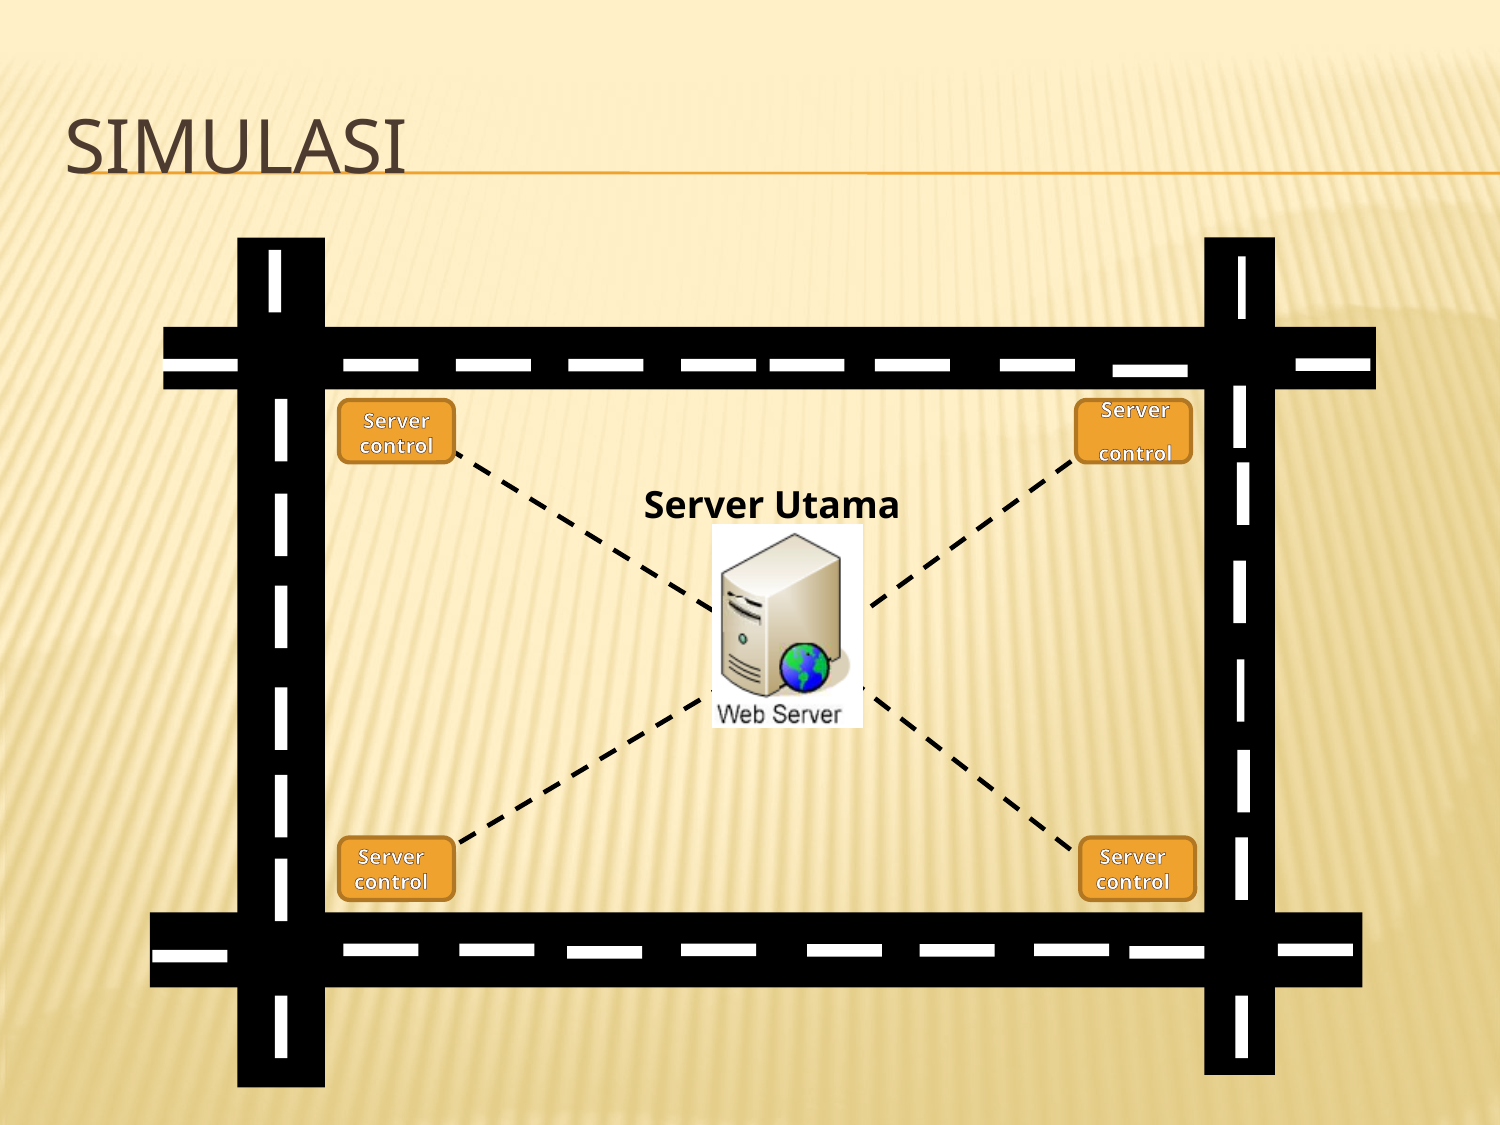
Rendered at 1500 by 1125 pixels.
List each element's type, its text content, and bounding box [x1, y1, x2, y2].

text_box [1233, 994, 1250, 1060]
text_box [273, 994, 290, 1060]
text_box [566, 357, 645, 373]
text_box [1235, 748, 1252, 814]
text_box [998, 357, 1073, 373]
text_box Server control [1061, 835, 1205, 901]
text_box [235, 392, 327, 910]
text_box [1231, 559, 1248, 625]
text_box Server control [328, 399, 464, 465]
text_box [150, 948, 229, 965]
text_box [1202, 989, 1277, 1077]
text_box [679, 942, 758, 958]
text_box [161, 357, 240, 373]
text_box [341, 357, 420, 373]
text_box [918, 942, 997, 959]
text_box [1032, 942, 1111, 958]
text_box [273, 492, 290, 558]
text_box [1235, 460, 1251, 527]
title simulasi [50, 75, 1475, 213]
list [712, 524, 863, 729]
text_box [235, 235, 327, 325]
text_box [341, 942, 420, 958]
text_box [235, 989, 327, 1090]
text_box Server control [319, 835, 463, 901]
text_box [805, 942, 884, 959]
text_box [1202, 235, 1277, 910]
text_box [844, 447, 1090, 626]
text_box [679, 357, 758, 373]
text_box [1277, 325, 1378, 392]
text_box [1231, 383, 1248, 450]
text_box [1198, 325, 1202, 392]
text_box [848, 678, 1075, 853]
text_box [454, 357, 533, 373]
text_box [1233, 835, 1250, 902]
text_box [873, 357, 952, 373]
text_box [1236, 254, 1248, 321]
text_box [267, 248, 283, 314]
text_box [1293, 356, 1373, 373]
text_box [161, 325, 1073, 392]
text_box [148, 910, 1364, 989]
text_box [418, 429, 738, 626]
text_box [273, 583, 290, 650]
text_box [273, 397, 290, 463]
text_box [767, 357, 847, 373]
text_box Server control [1073, 297, 1198, 473]
text_box [457, 942, 536, 958]
text_box [273, 685, 290, 752]
text_box [273, 773, 290, 839]
text_box [565, 944, 644, 961]
text_box [1276, 942, 1355, 958]
text_box [1235, 657, 1246, 724]
text_box Server Utama [747, 474, 834, 522]
text_box [273, 857, 290, 923]
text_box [431, 680, 732, 860]
text_box [1127, 944, 1206, 961]
